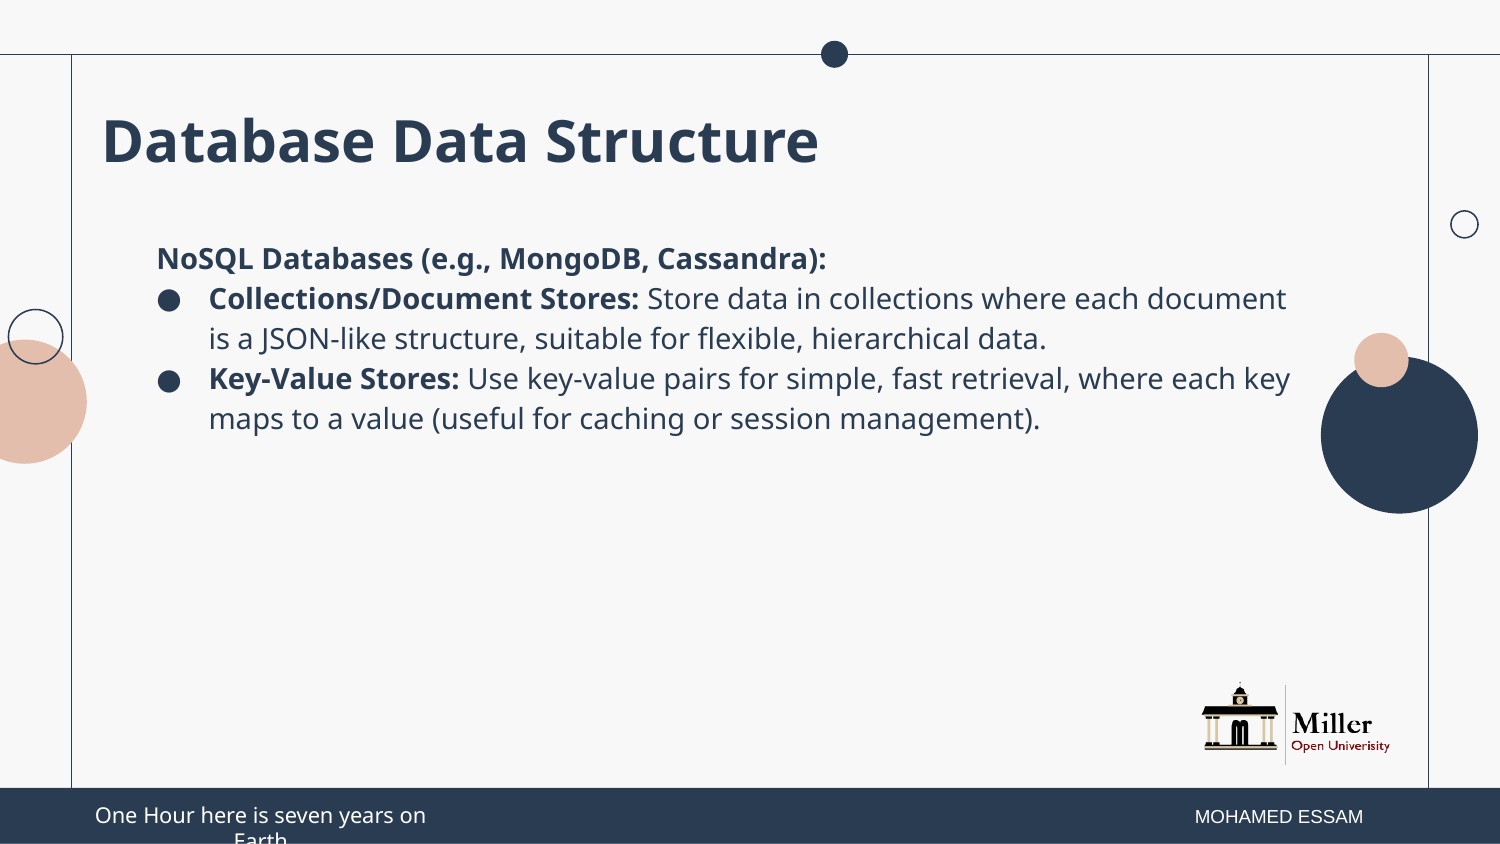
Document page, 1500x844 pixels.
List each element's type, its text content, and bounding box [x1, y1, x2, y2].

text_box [1320, 332, 1479, 514]
text_box One Hour here is seven years on Earth [65, 794, 457, 844]
title Database Data Structure [86, 89, 1425, 184]
picture [1201, 680, 1390, 765]
list NoSQL Databases (e.g., MongoDB, Cassandra): Collections/Document Stores: Store data in collections where each document is a JSON-like structure, suitable for flexible, hierarchical data. Key-Value Stores: Use key-value pairs for simple, fast retrieval, where each key maps to a value (useful for caching or session management). [118, 219, 1331, 447]
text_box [0, 309, 88, 464]
text_box [0, 787, 1500, 844]
text_box MOHAMED ESSAM [1163, 796, 1395, 835]
